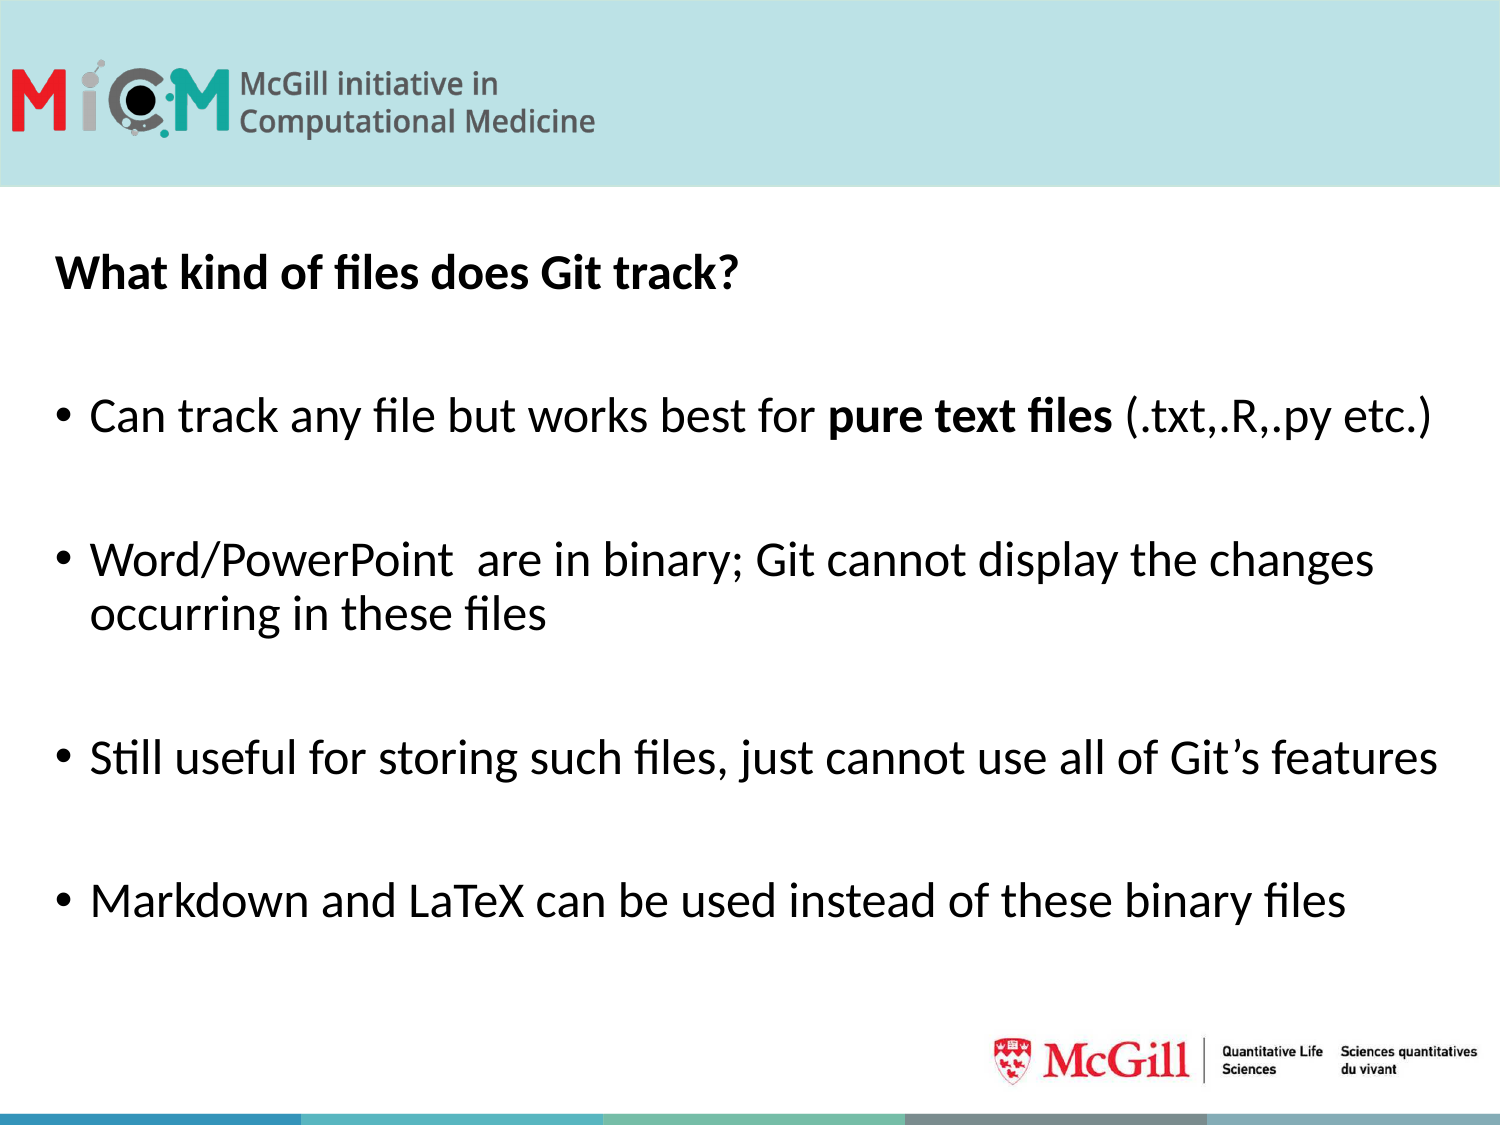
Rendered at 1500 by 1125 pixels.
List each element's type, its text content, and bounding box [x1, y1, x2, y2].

picture [970, 1015, 1500, 1122]
list What kind of files does Git track? Can track any file but works best for pure text files (.txt,.R,.py etc.) Word/PowerPoint are in binary; Git cannot display the changes occurring in these files Still useful for storing such files, just cannot use all of Git’s features Markdown and LaTeX can be used instead of these binary files [39, 238, 1461, 1047]
picture [0, 19, 634, 187]
